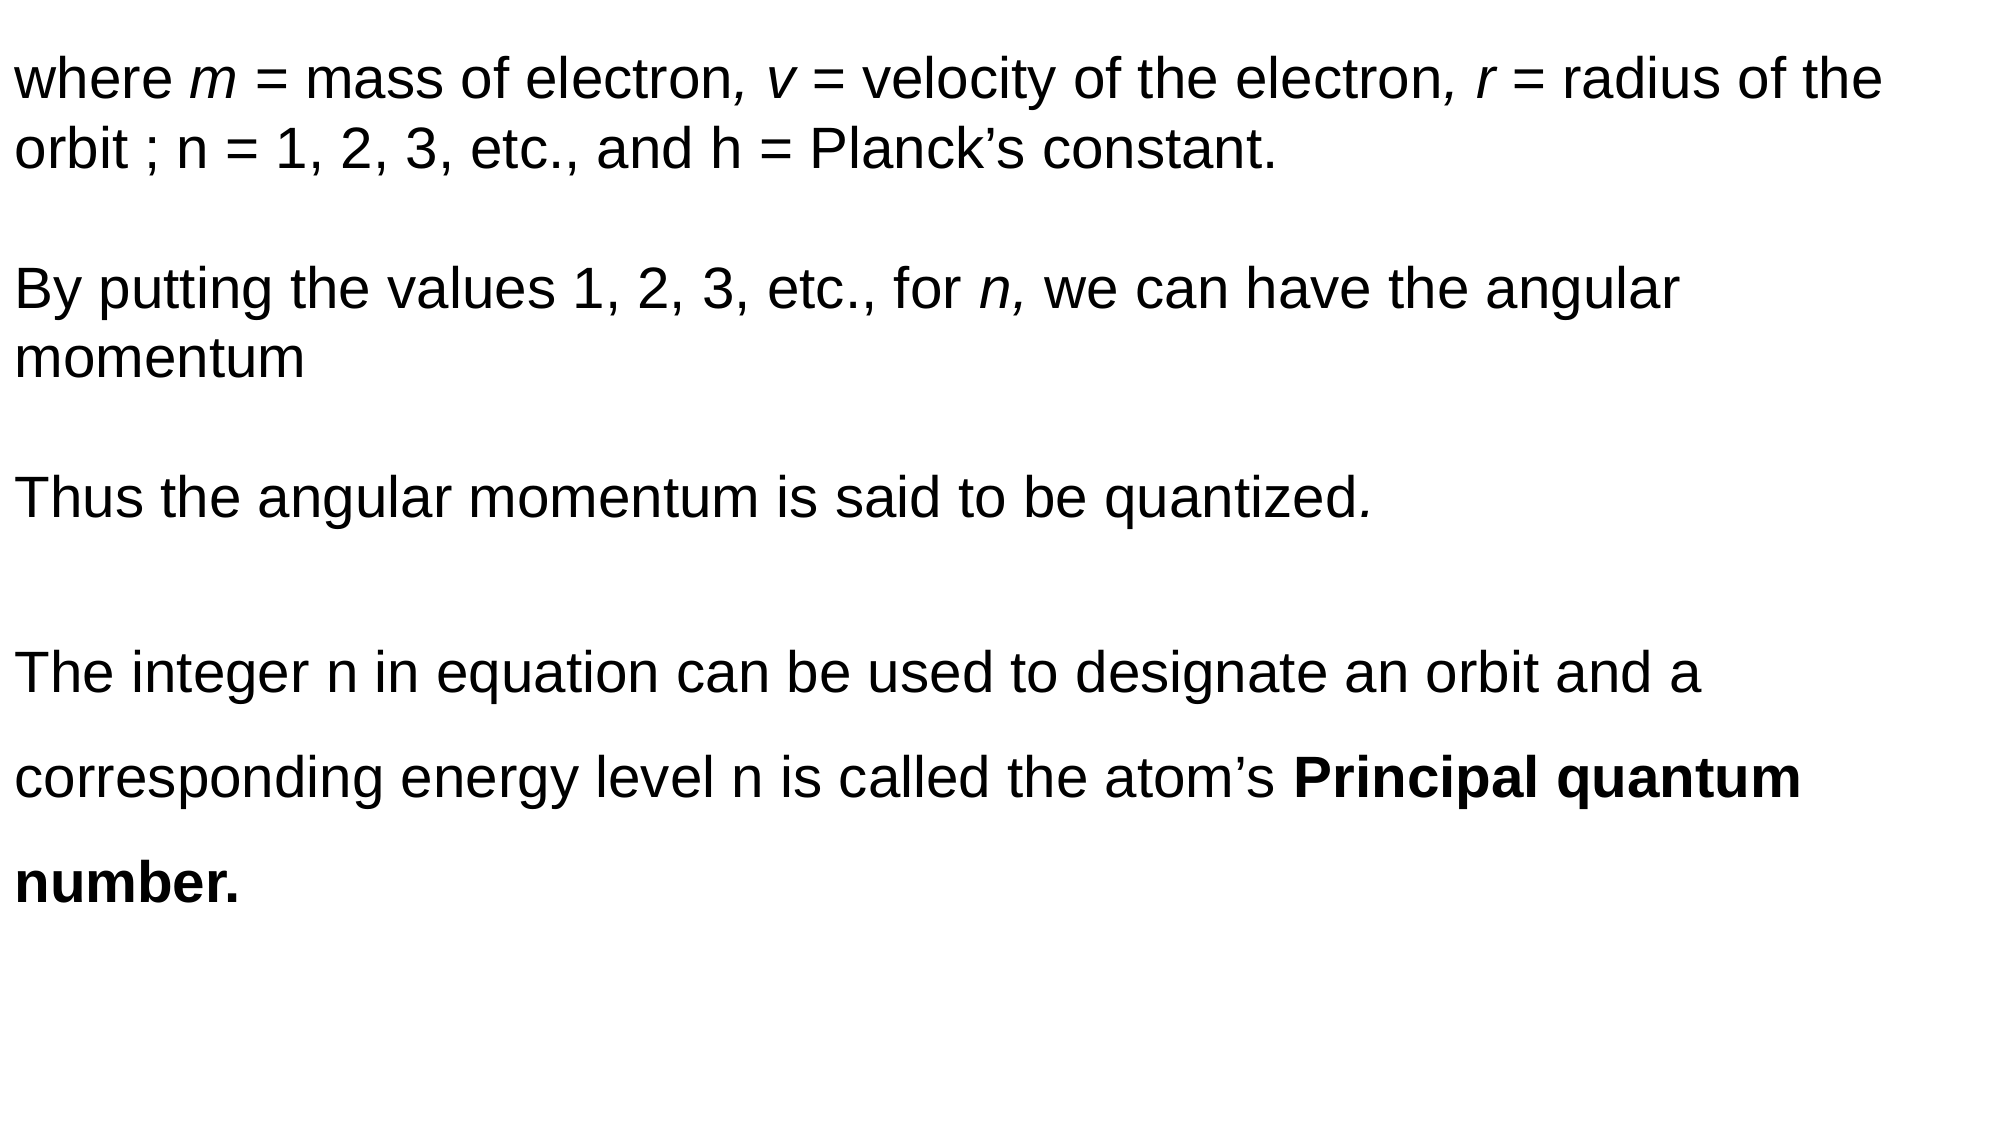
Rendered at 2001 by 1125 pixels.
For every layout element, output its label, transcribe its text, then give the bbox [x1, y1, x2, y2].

text_box where m = mass of electron, v = velocity of the electron, r = radius of the orbit ; n = 1, 2, 3, etc., and h = Planck’s constant. By putting the values 1, 2, 3, etc., for n, we can have the angular momentum Thus the angular momentum is said to be quantized. The integer n in equation can be used to designate an orbit and a corresponding energy level n is called the atom’s Principal quantum number. [0, 32, 2000, 922]
